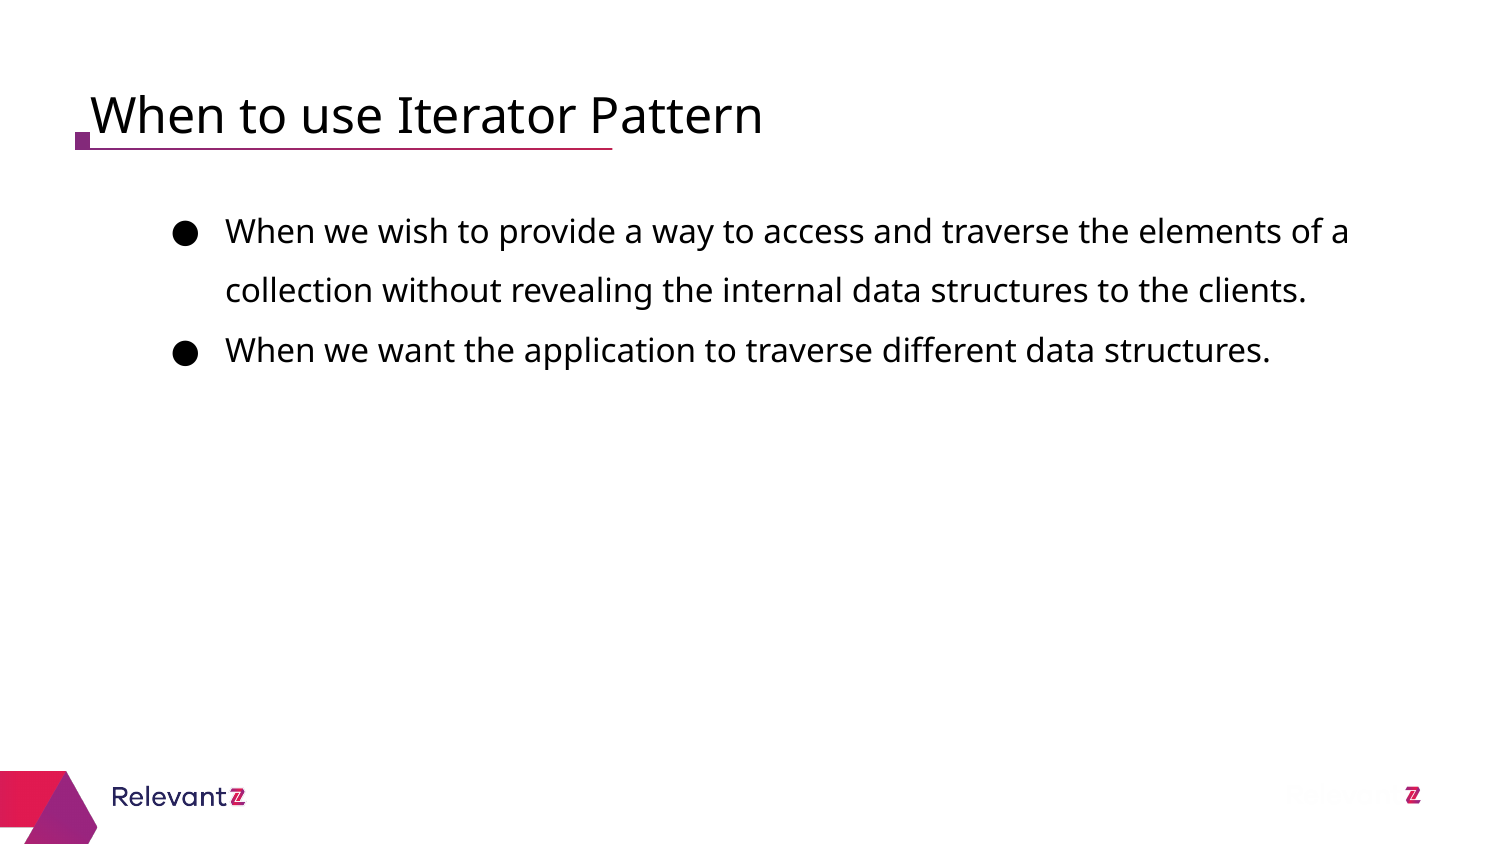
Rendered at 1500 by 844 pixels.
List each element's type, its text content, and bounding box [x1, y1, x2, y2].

title When we wish to provide a way to access and traverse the elements of a collection without revealing the internal data structures to the clients. When we want the application to traverse different data structures. [75, 189, 1366, 605]
text_box When to use Iterator Pattern [75, 59, 1256, 158]
picture [109, 782, 250, 810]
picture [0, 769, 101, 844]
picture [1284, 782, 1425, 810]
